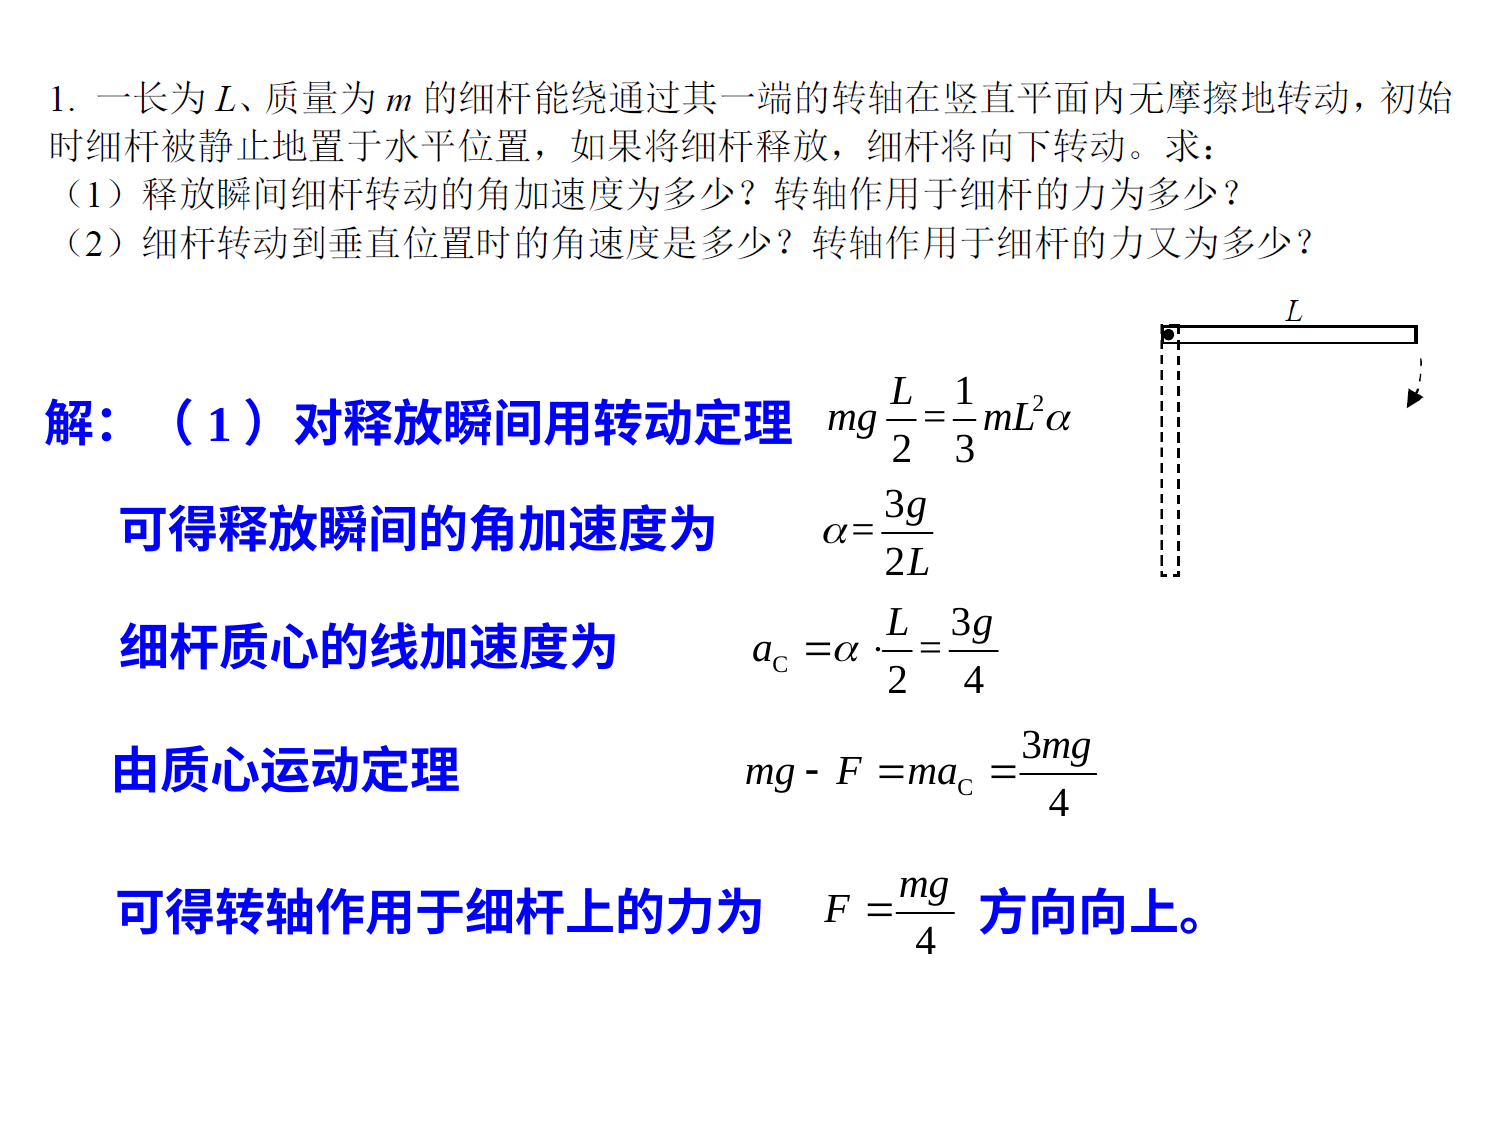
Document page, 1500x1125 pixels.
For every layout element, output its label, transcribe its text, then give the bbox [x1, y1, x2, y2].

picture [1139, 290, 1442, 587]
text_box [816, 857, 963, 965]
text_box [820, 364, 1081, 472]
text_box 可得转轴作用于细杆上的力为 [100, 873, 781, 948]
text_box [816, 477, 942, 585]
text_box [745, 596, 1008, 703]
text_box 方向向上。 [967, 873, 1244, 948]
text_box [738, 719, 1105, 826]
text_box 可得释放瞬间的角加速度为 [103, 490, 734, 565]
text_box 由质心运动定理 [95, 731, 476, 806]
text_box 细杆质心的线加速度为 [104, 608, 635, 684]
picture [40, 80, 1459, 268]
text_box 解：（1）对释放瞬间用转动定理 [30, 383, 809, 459]
